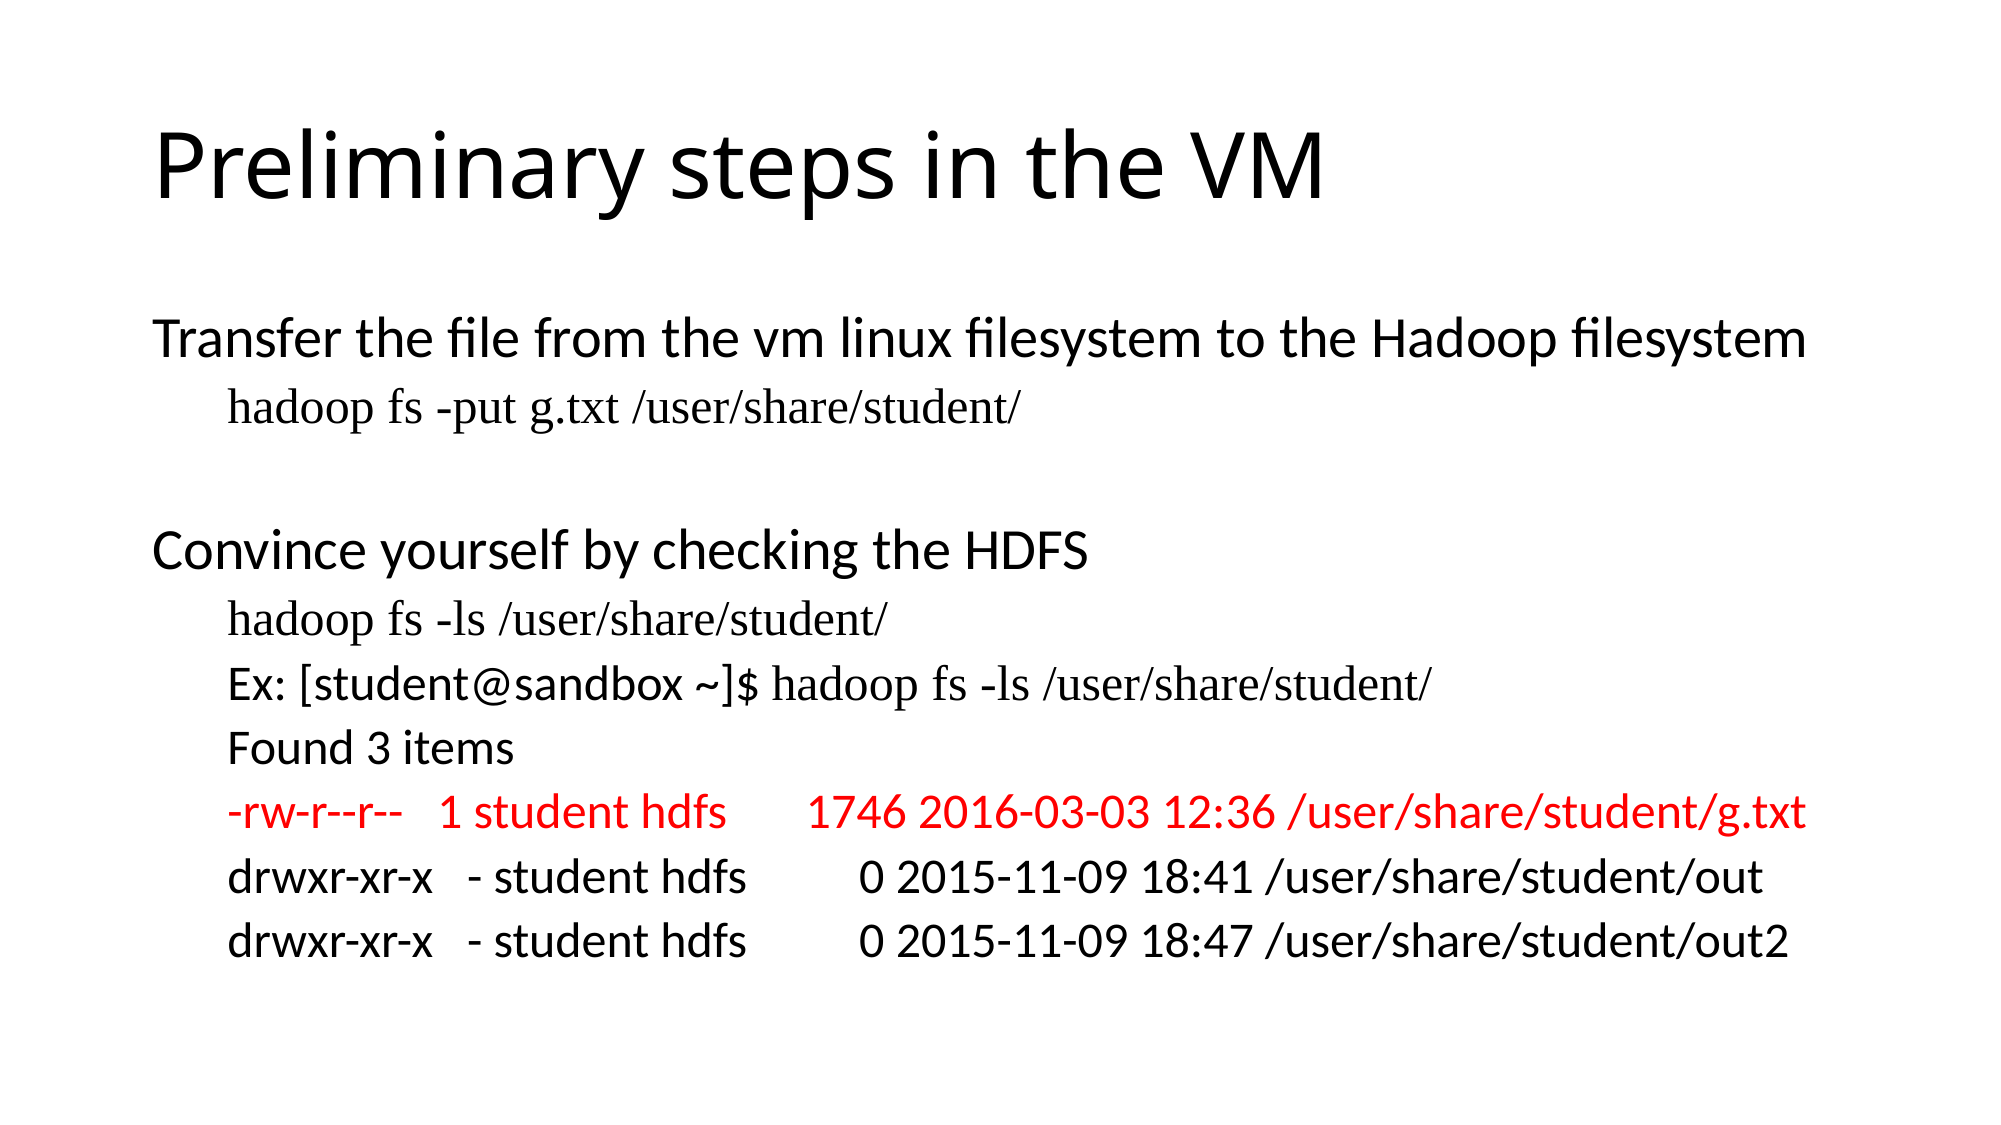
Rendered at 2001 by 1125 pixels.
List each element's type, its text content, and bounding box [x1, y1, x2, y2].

title Preliminary steps in the VM [137, 59, 1863, 278]
list Transfer the file from the vm linux filesystem to the Hadoop filesystem hadoop fs -put g.txt /user/share/student/ Convince yourself by checking the HDFS hadoop fs -ls /user/share/student/ Ex: [student@sandbox ~]$ hadoop fs -ls /user/share/student/ Found 3 items -rw-r--r-- 1 student hdfs 1746 2016-03-03 12:36 /user/share/student/g.txt drwxr-xr-x - student hdfs 0 2015-11-09 18:41 /user/share/student/out drwxr-xr-x - student hdfs 0 2015-11-09 18:47 /user/share/student/out2 [137, 299, 1863, 1014]
